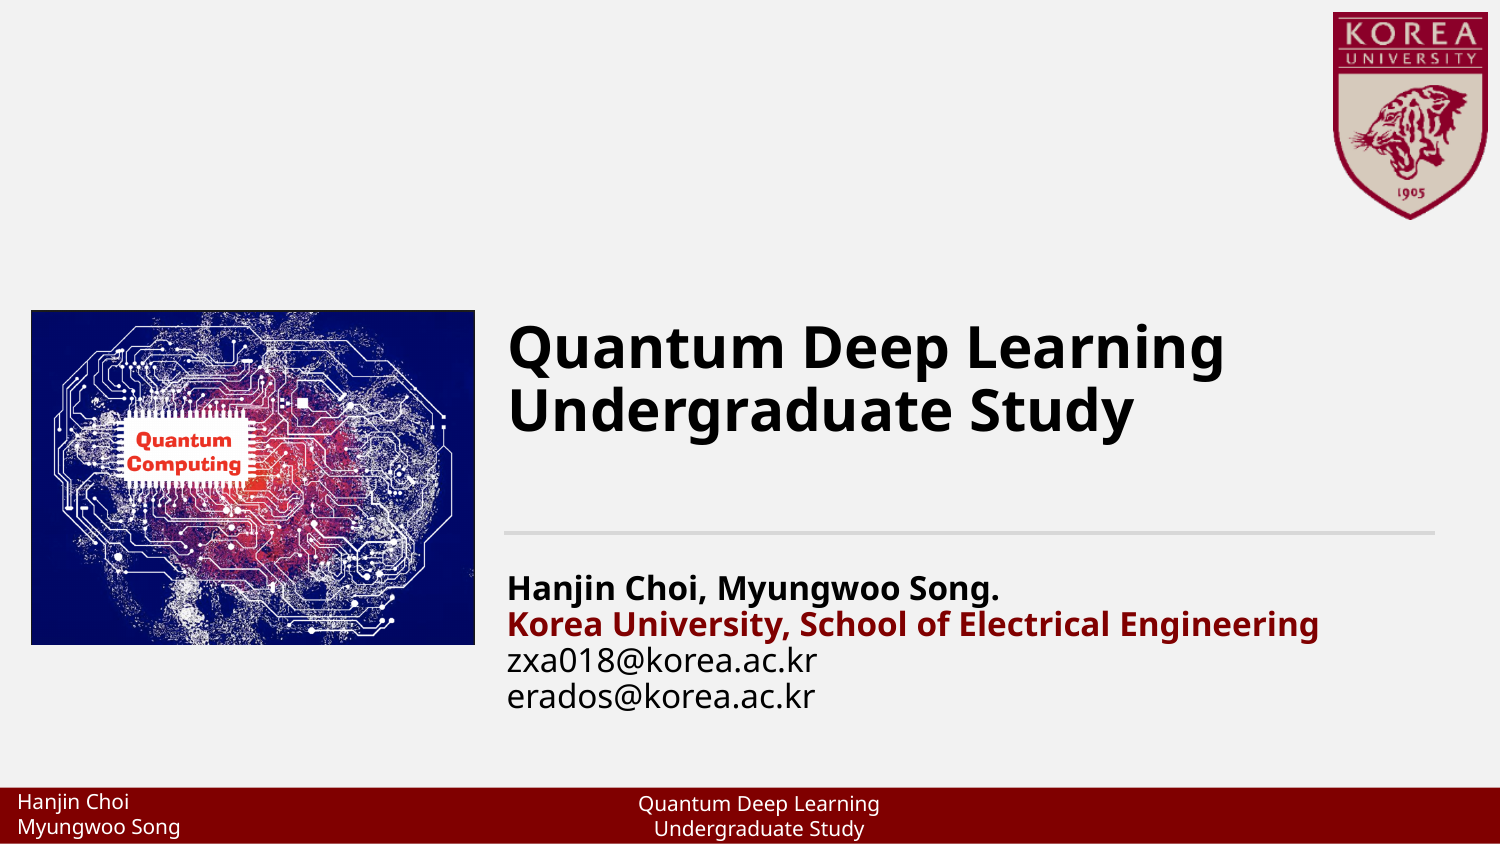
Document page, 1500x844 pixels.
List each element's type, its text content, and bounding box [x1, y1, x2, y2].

picture [1333, 12, 1488, 220]
picture [31, 309, 475, 645]
list Hanjin Choi, Myungwoo Song. Korea University, School of Electrical Engineering zxa018@korea.ac.kr erados@korea.ac.kr [491, 564, 1397, 750]
title Quantum Deep Learning Undergraduate Study [492, 310, 1398, 596]
